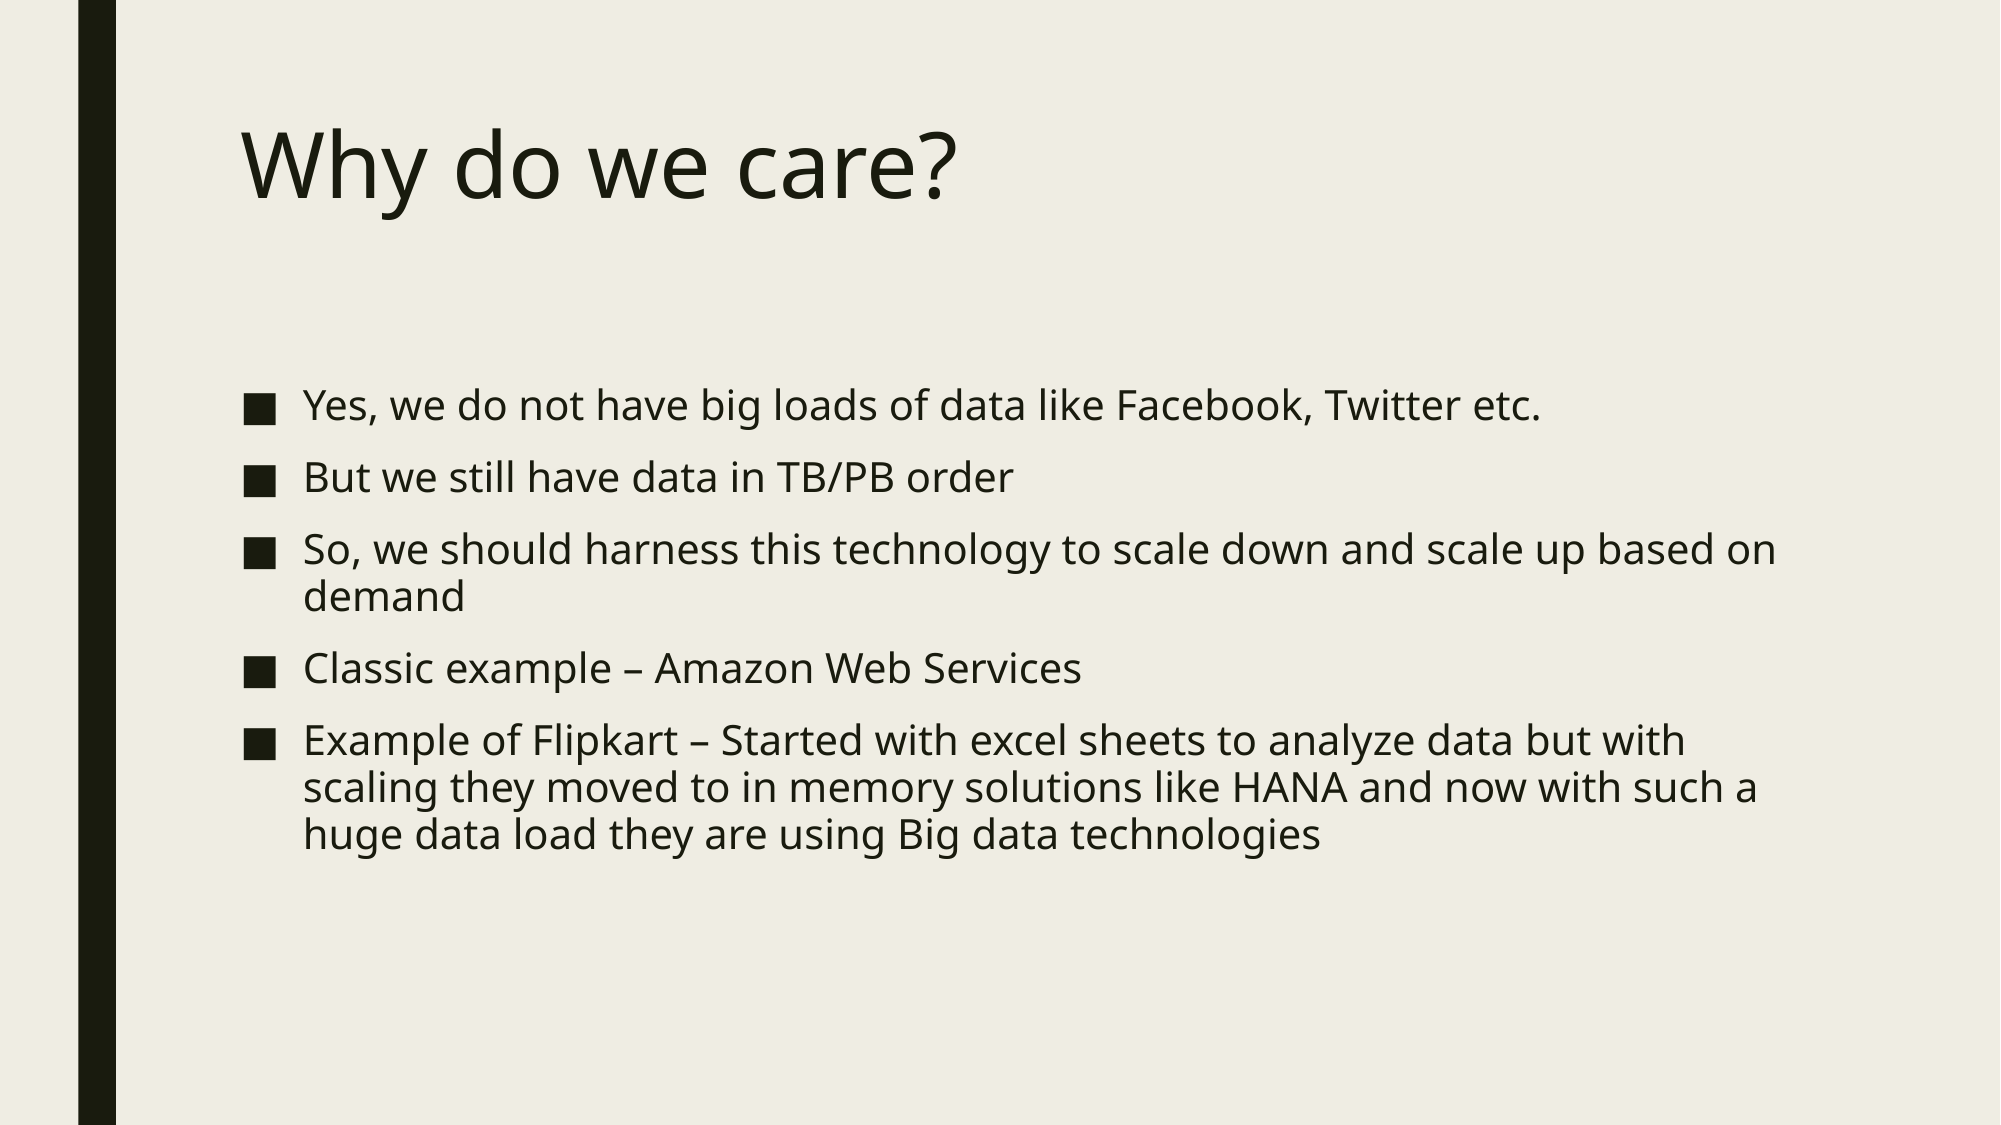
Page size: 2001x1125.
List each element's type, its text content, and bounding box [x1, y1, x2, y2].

title Why do we care? [225, 112, 1800, 357]
list Yes, we do not have big loads of data like Facebook, Twitter etc. But we still have data in TB/PB order So, we should harness this technology to scale down and scale up based on demand Classic example – Amazon Web Services Example of Flipkart – Started with excel sheets to analyze data but with scaling they moved to in memory solutions like HANA and now with such a huge data load they are using Big data technologies [225, 375, 1800, 963]
